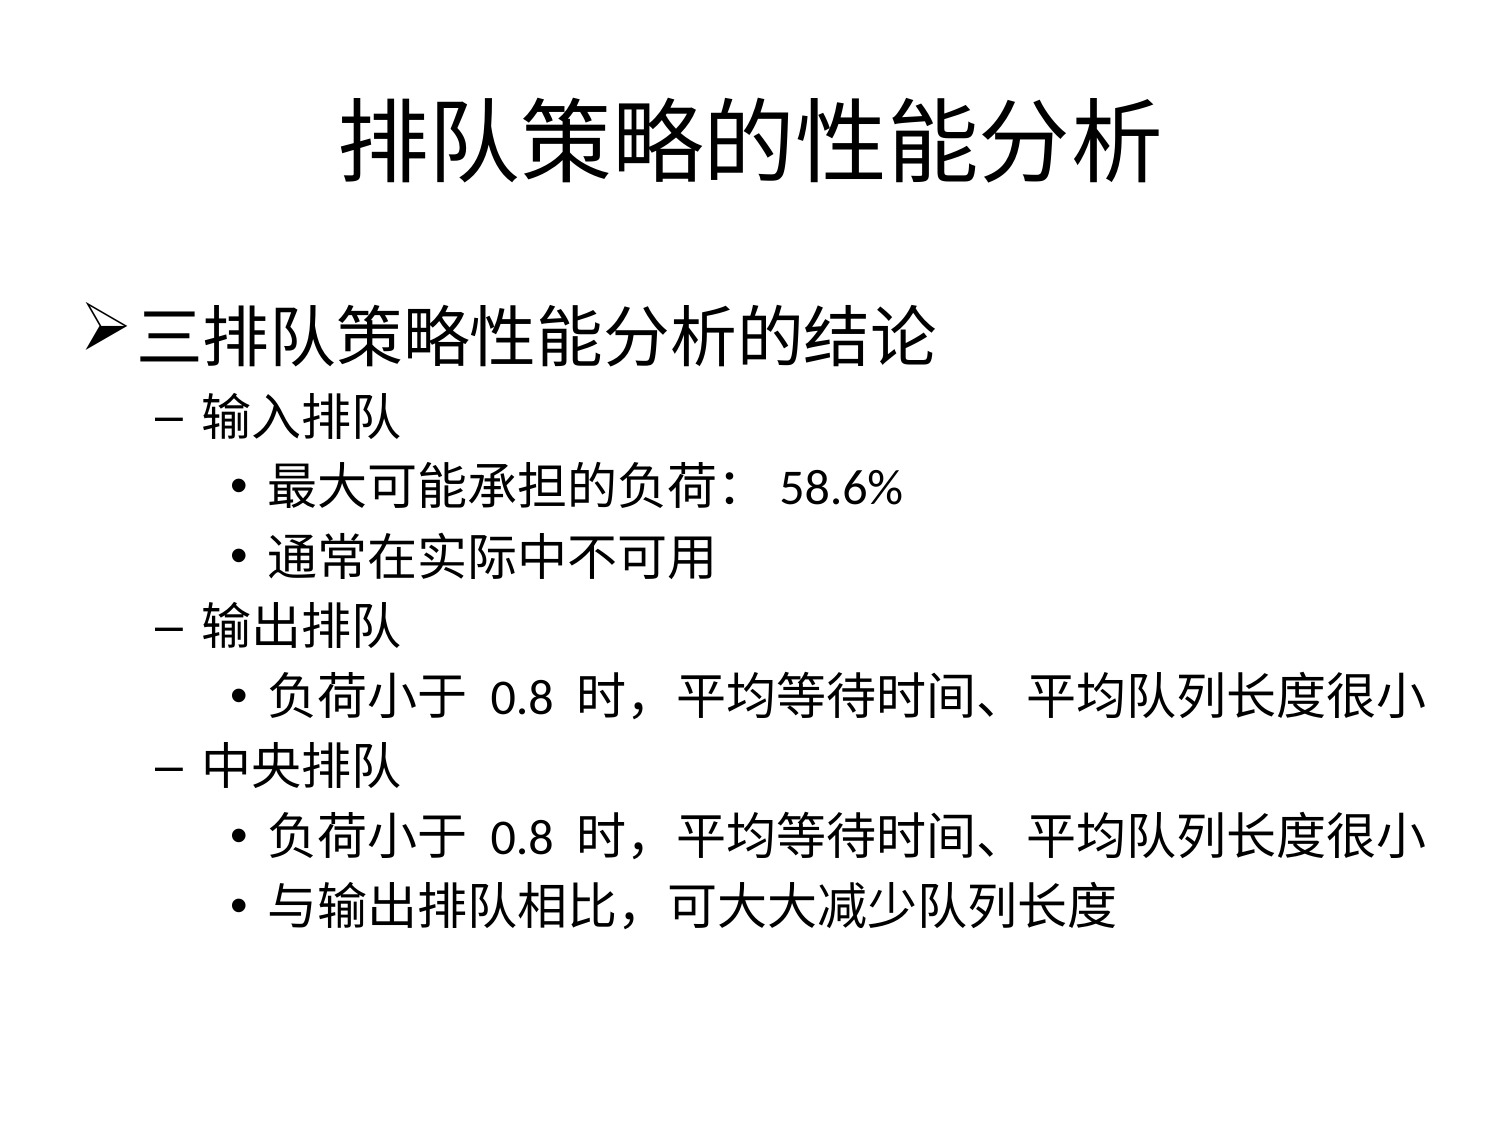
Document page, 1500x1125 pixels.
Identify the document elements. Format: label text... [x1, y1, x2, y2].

title 排队策略的性能分析 [74, 44, 1426, 233]
list 三排队策略性能分析的结论 输入排队 最大可能承担的负荷：58.6% 通常在实际中不可用 输出排队 负荷小于 0.8 时，平均等待时间、平均队列长度很小 中央排队 负荷小于 0.8 时，平均等待时间、平均队列长度很小 与输出排队相比，可大大减少队列长度 [64, 287, 1459, 963]
